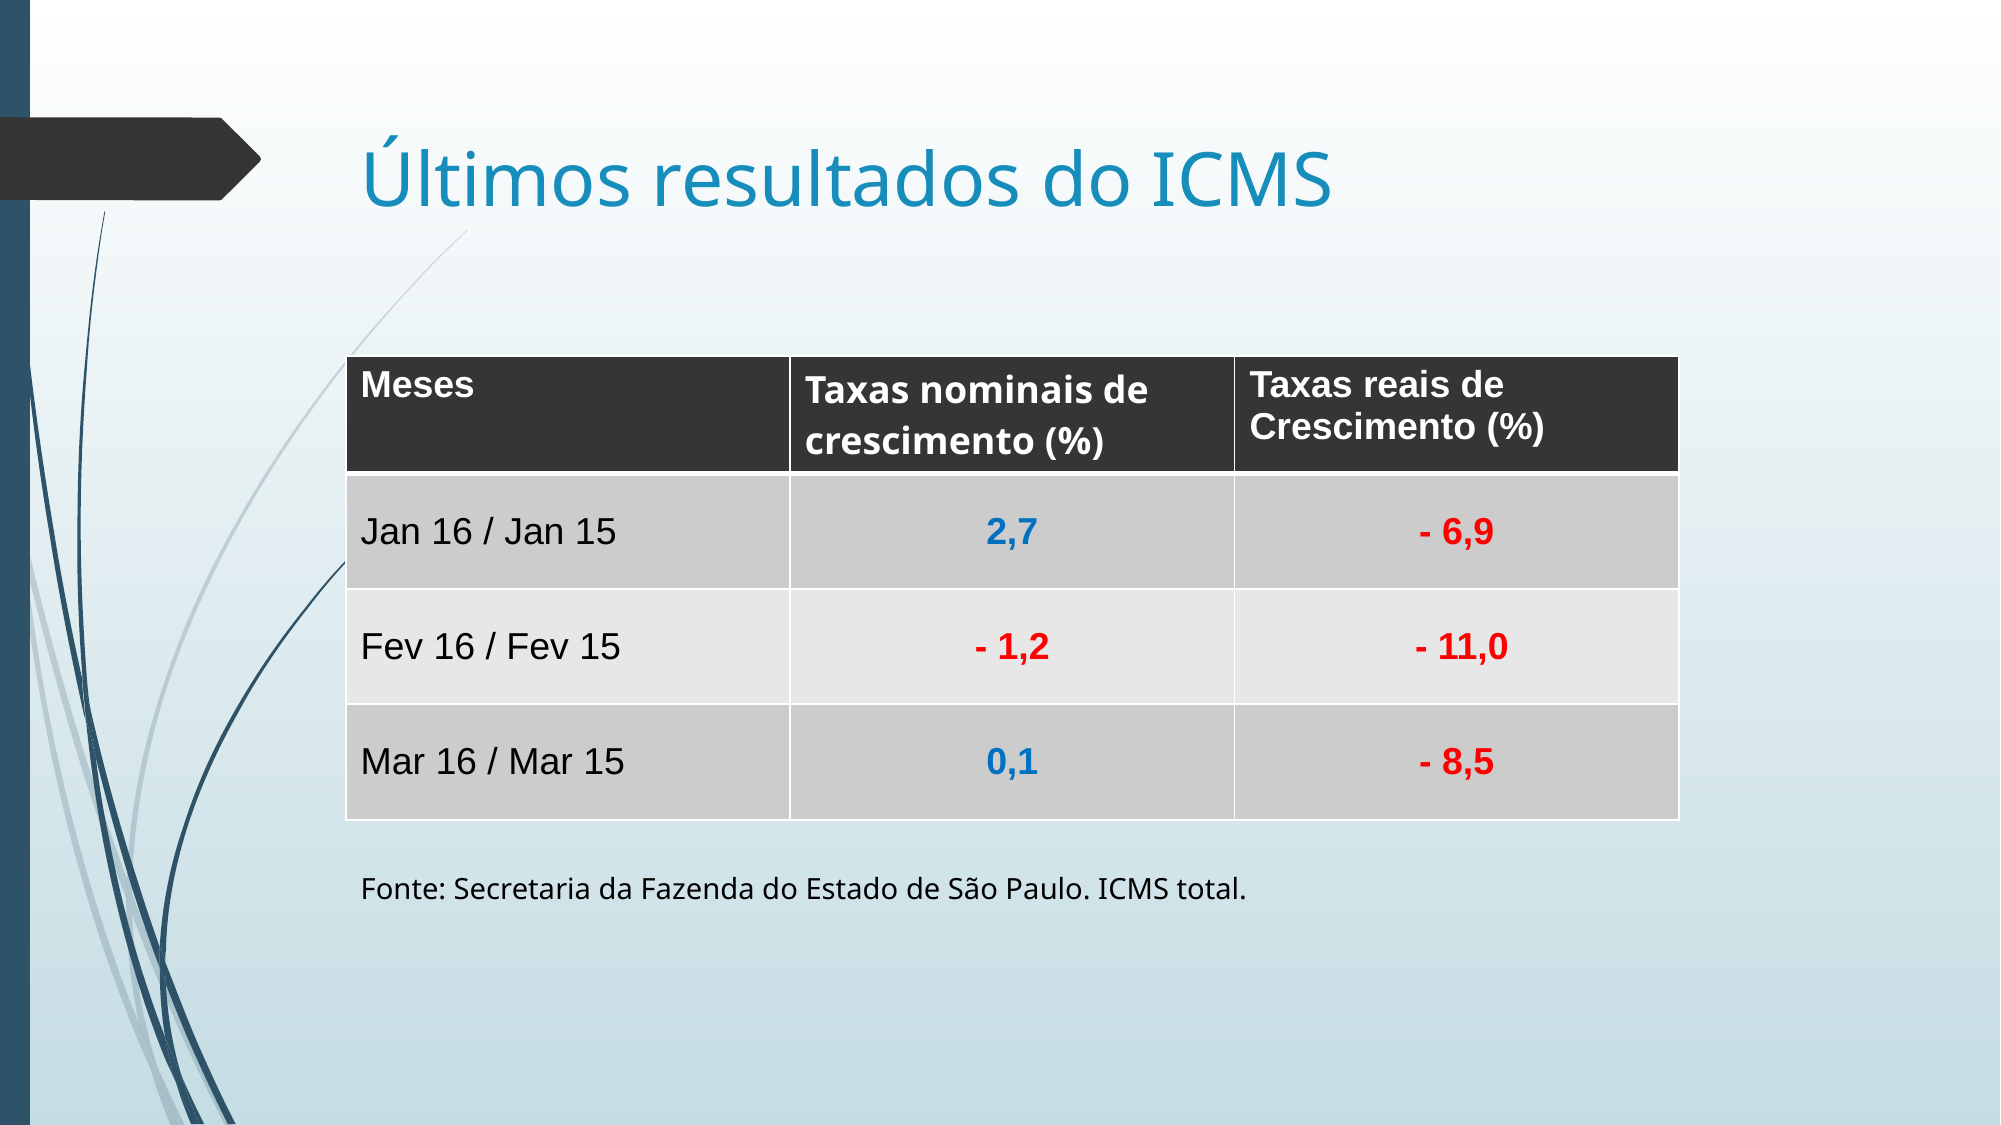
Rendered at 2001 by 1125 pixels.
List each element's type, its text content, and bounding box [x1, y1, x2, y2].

table_header Meses [347, 357, 789, 471]
table_cell - 8,5 [1235, 705, 1678, 819]
table_header Taxas reais de Crescimento (%) [1235, 357, 1678, 471]
table_cell Mar 16 / Mar 15 [347, 705, 789, 819]
table_header Taxas nominais de crescimento (%) [791, 357, 1234, 471]
text_box Fonte: Secretaria da Fazenda do Estado de São Paulo. ICMS total. [345, 862, 1670, 914]
table_cell Jan 16 / Jan 15 [347, 476, 789, 588]
table_cell - 11,0 [1235, 590, 1678, 703]
title Últimos resultados do ICMS [345, 123, 1808, 334]
table_cell - 1,2 [791, 590, 1234, 703]
table_cell 2,7 [791, 476, 1234, 588]
table_cell 0,1 [791, 705, 1234, 819]
table_cell - 6,9 [1235, 476, 1678, 588]
table_cell Fev 16 / Fev 15 [347, 590, 789, 703]
